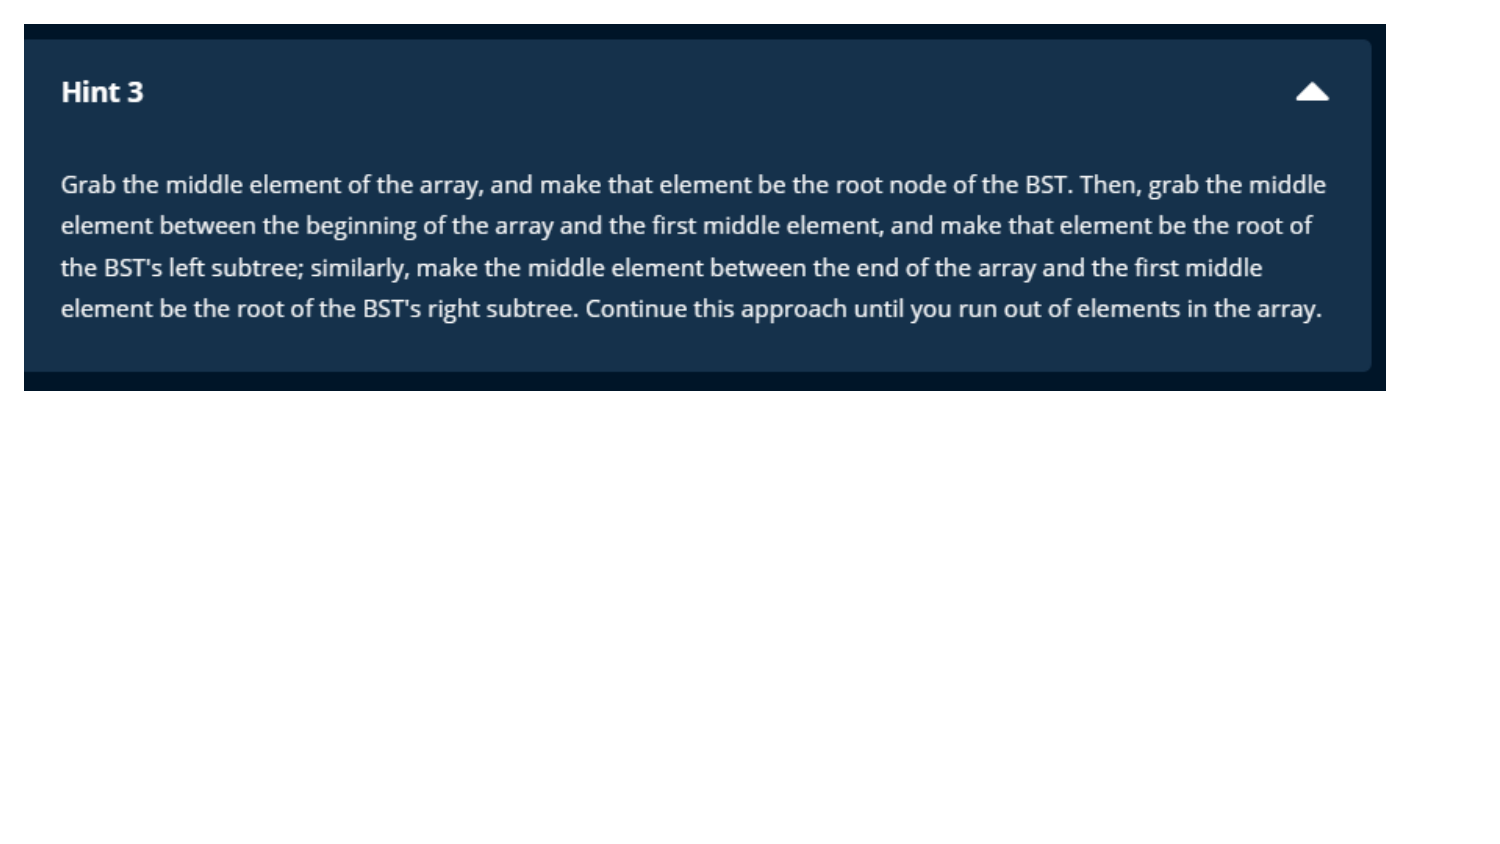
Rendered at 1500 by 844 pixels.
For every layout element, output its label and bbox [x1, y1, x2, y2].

picture [24, 24, 1387, 391]
